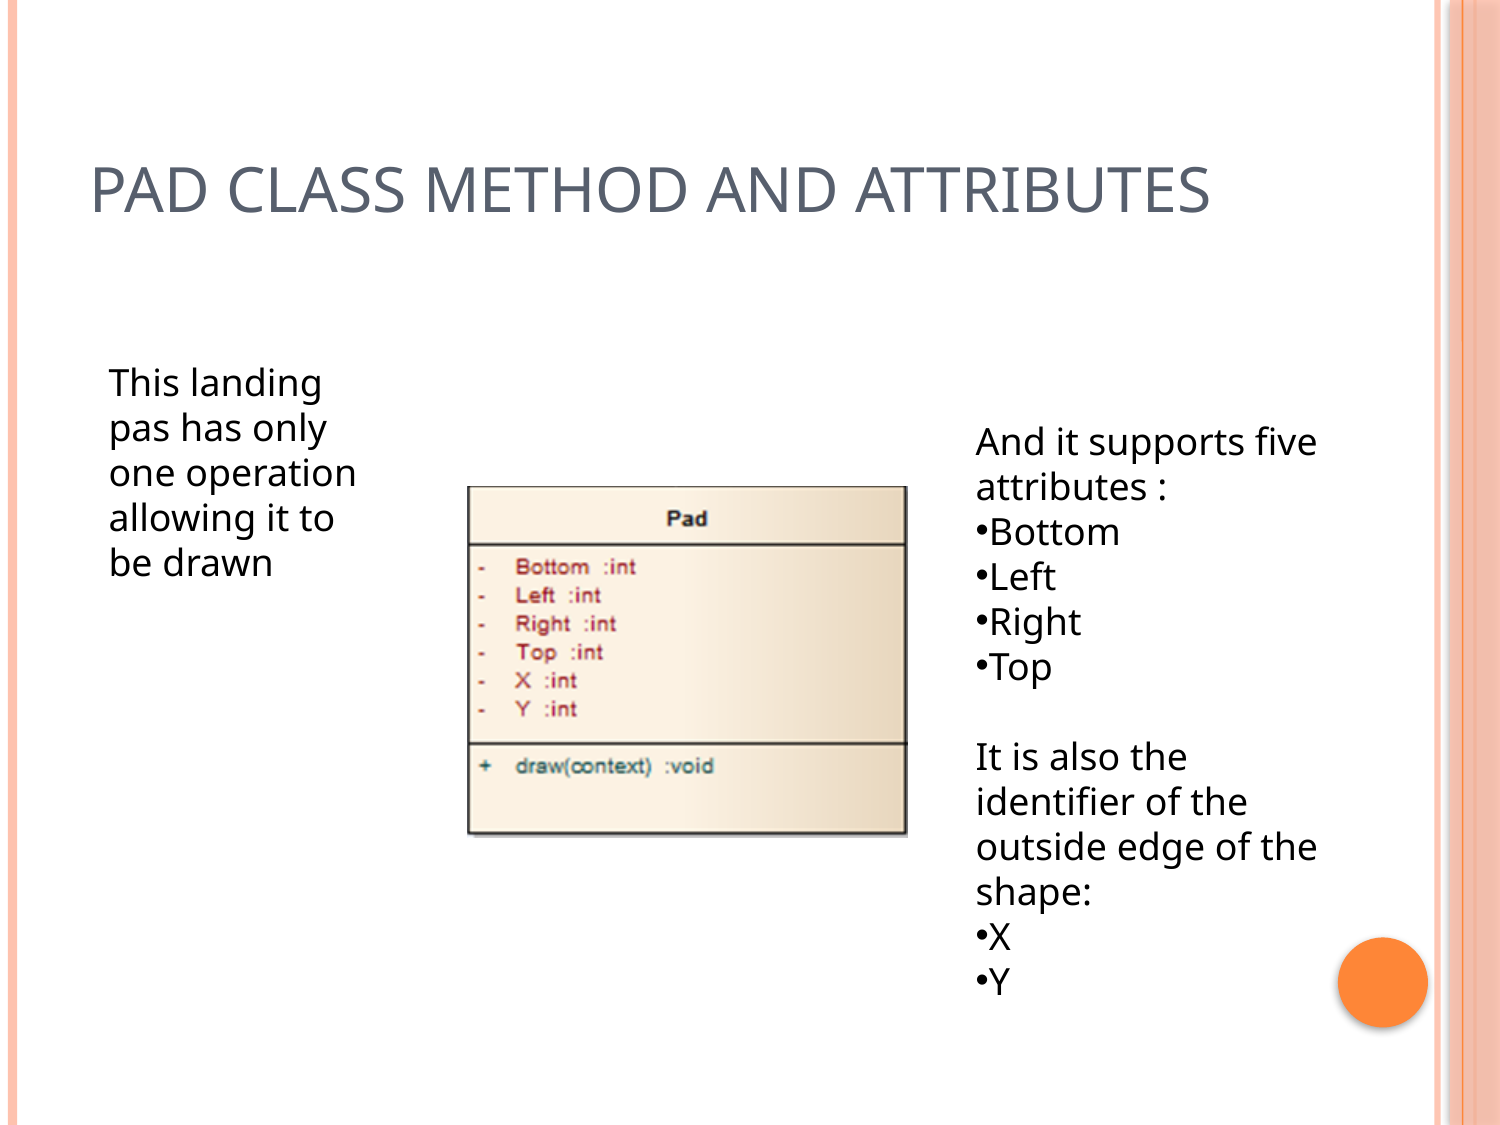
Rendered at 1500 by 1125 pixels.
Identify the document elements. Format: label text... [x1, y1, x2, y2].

text_box This landing pas has only one operation allowing it to be drawn [93, 351, 375, 592]
text_box And it supports five attributes : Bottom Left Right Top It is also the identifier of the outside edge of the shape: X Y [960, 410, 1372, 1100]
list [466, 485, 909, 839]
title Pad class method and attributes [75, 45, 1300, 233]
